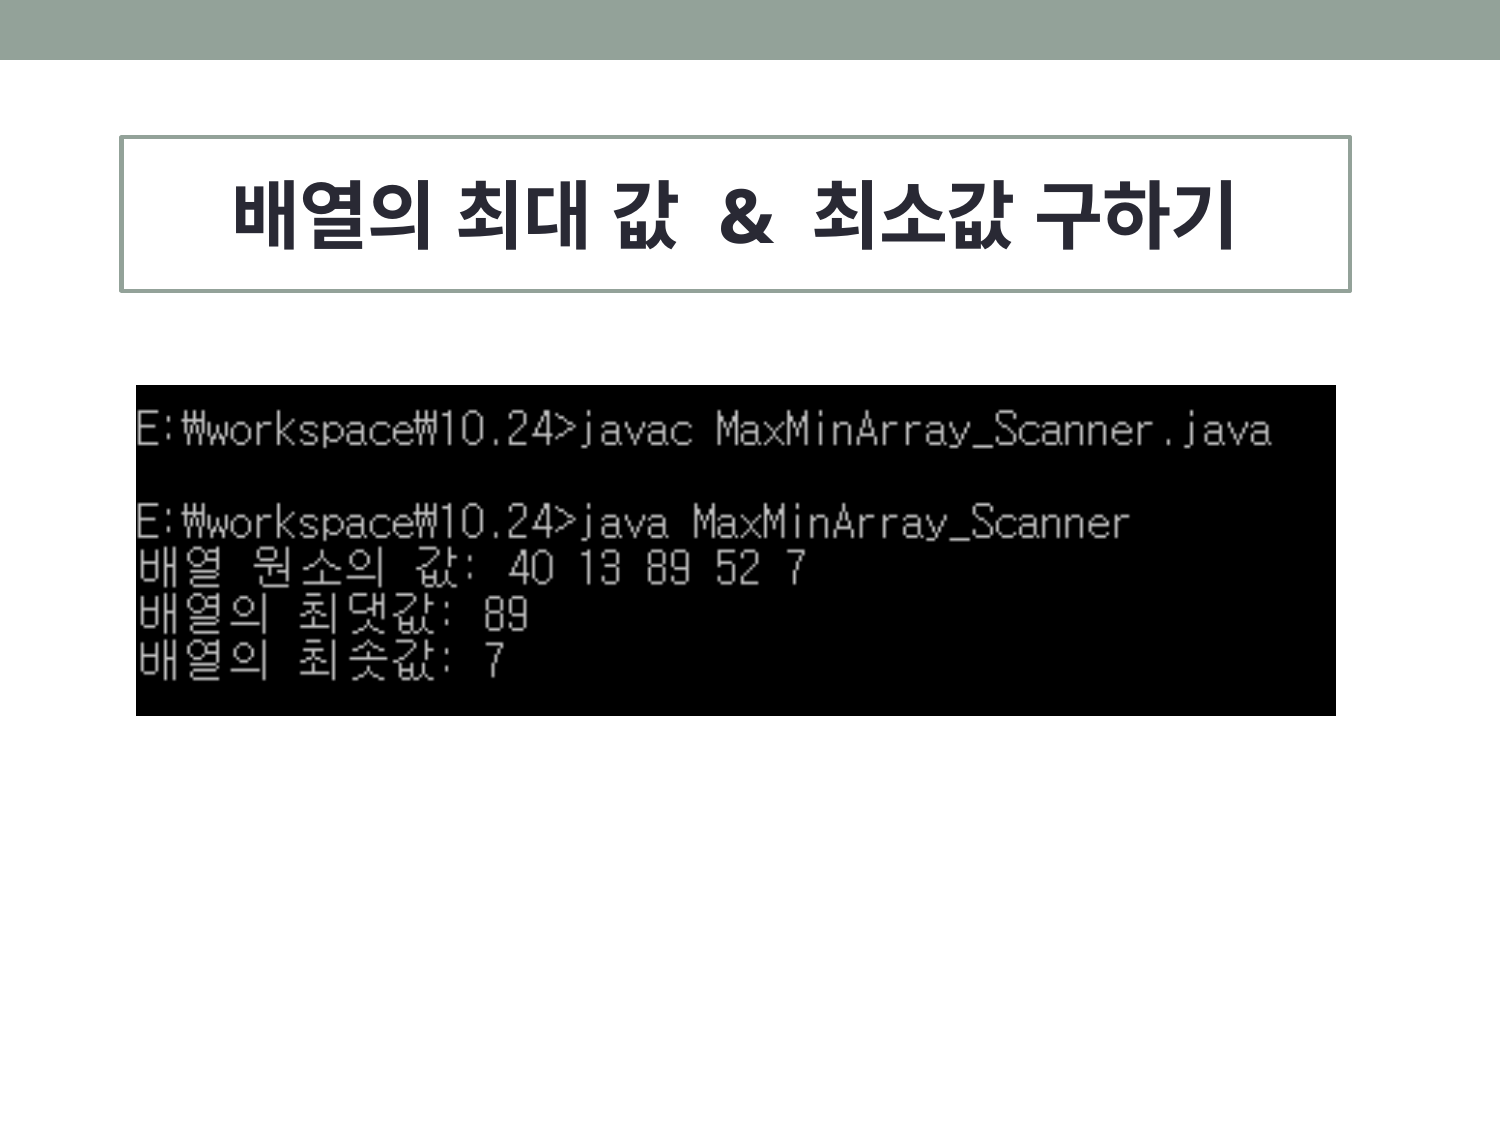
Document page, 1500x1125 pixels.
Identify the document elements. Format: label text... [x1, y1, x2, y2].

text_box 배열의 최대 값 & 최소값 구하기 [119, 135, 1352, 293]
picture [136, 385, 1336, 716]
